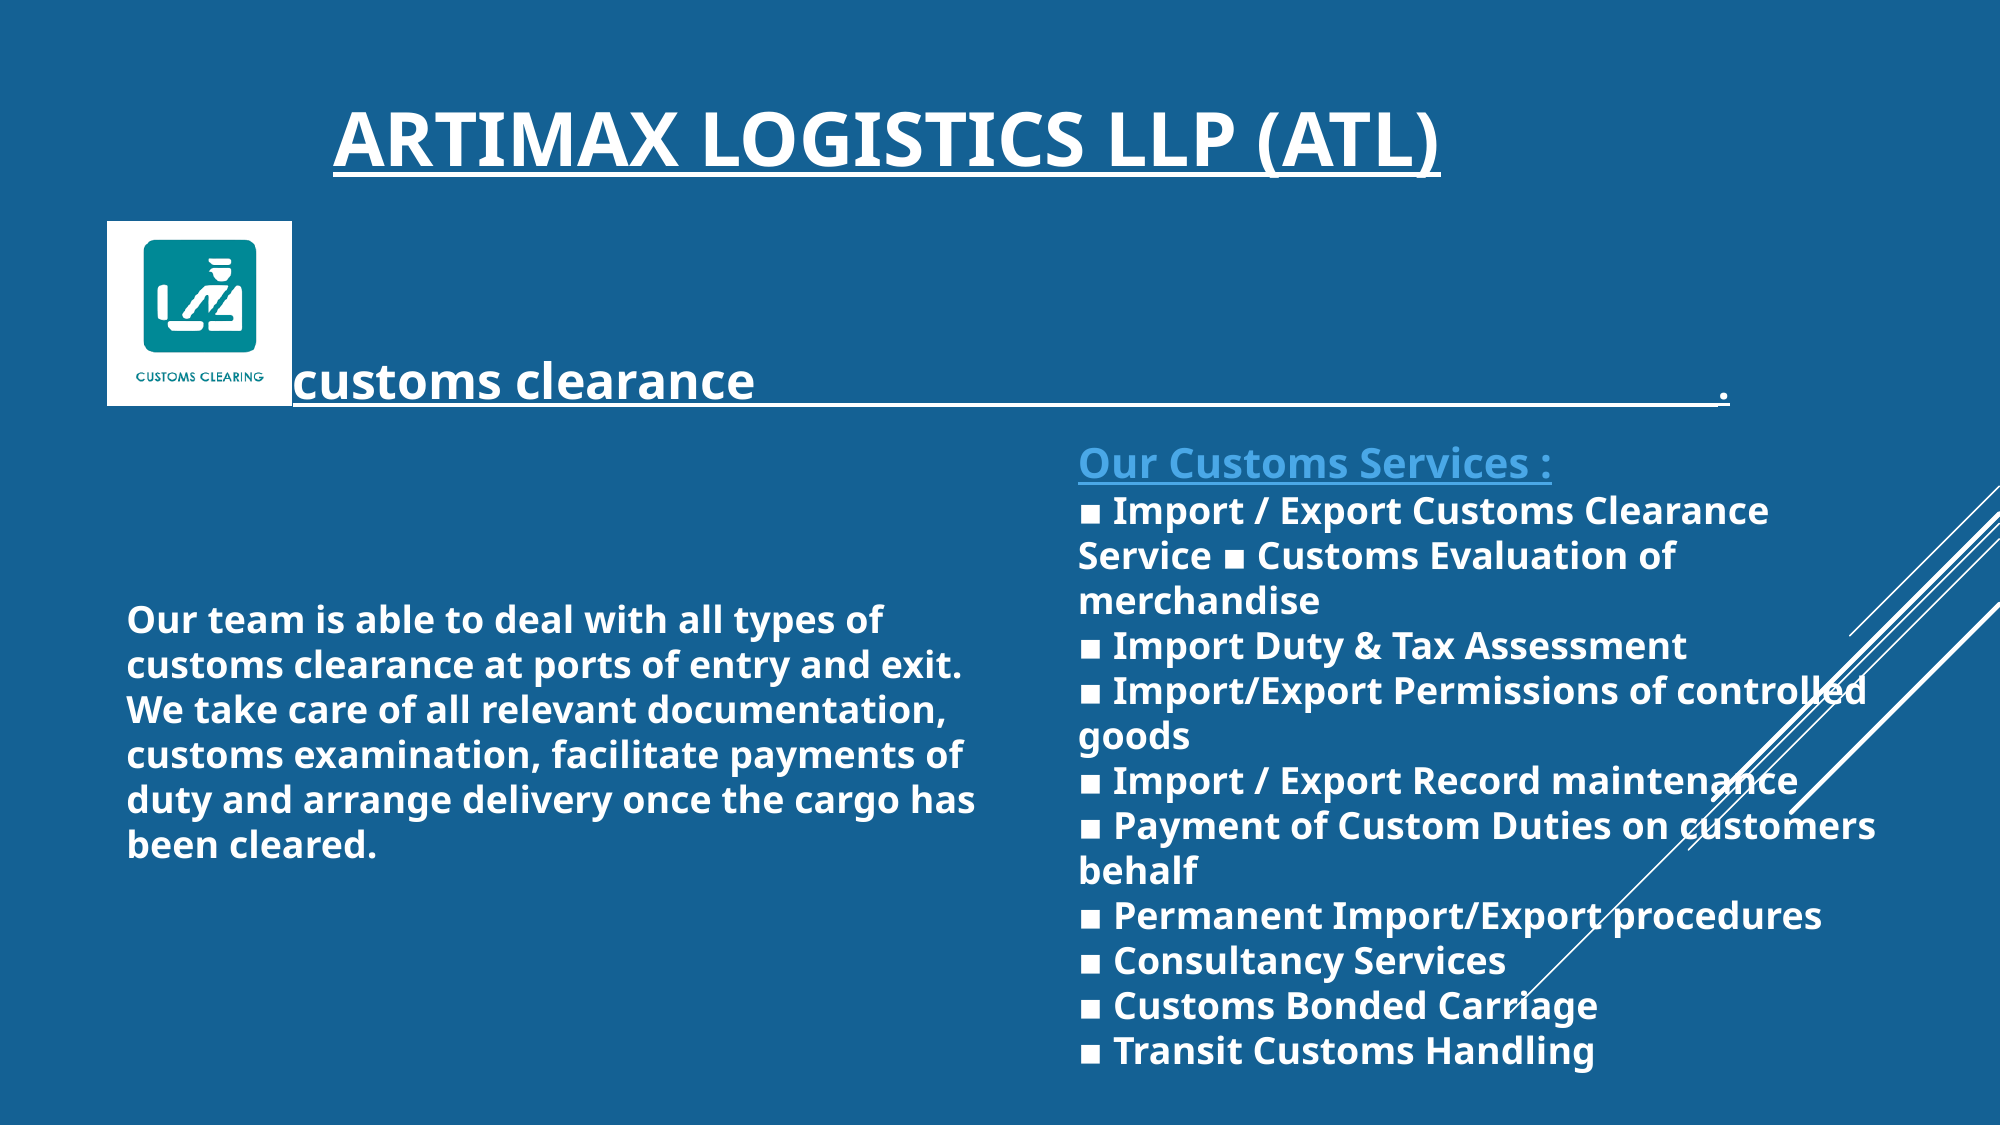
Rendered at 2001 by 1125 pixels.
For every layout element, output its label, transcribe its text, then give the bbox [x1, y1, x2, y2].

text_box Our team is able to deal with all types of customs clearance at ports of entry and exit. We take care of all relevant documentation, customs examination, facilitate payments of duty and arrange delivery once the cargo has been cleared. [111, 588, 1019, 874]
title ARTIMAX LOGISTICS llp (ATL) [318, 12, 1719, 260]
picture [107, 221, 292, 406]
text_box customs clearance . [277, 342, 1849, 417]
text_box Our Customs Services : ▪ Import / Export Customs Clearance Service ▪ Customs Evaluation of merchandise ▪ Import Duty & Tax Assessment ▪ Import/Export Permissions of controlled goods ▪ Import / Export Record maintenance ▪ Payment of Custom Duties on customers behalf ▪ Permanent Import/Export procedures ▪ Consultancy Services ▪ Customs Bonded Carriage ▪ Transit Customs Handling [1063, 429, 1914, 1080]
